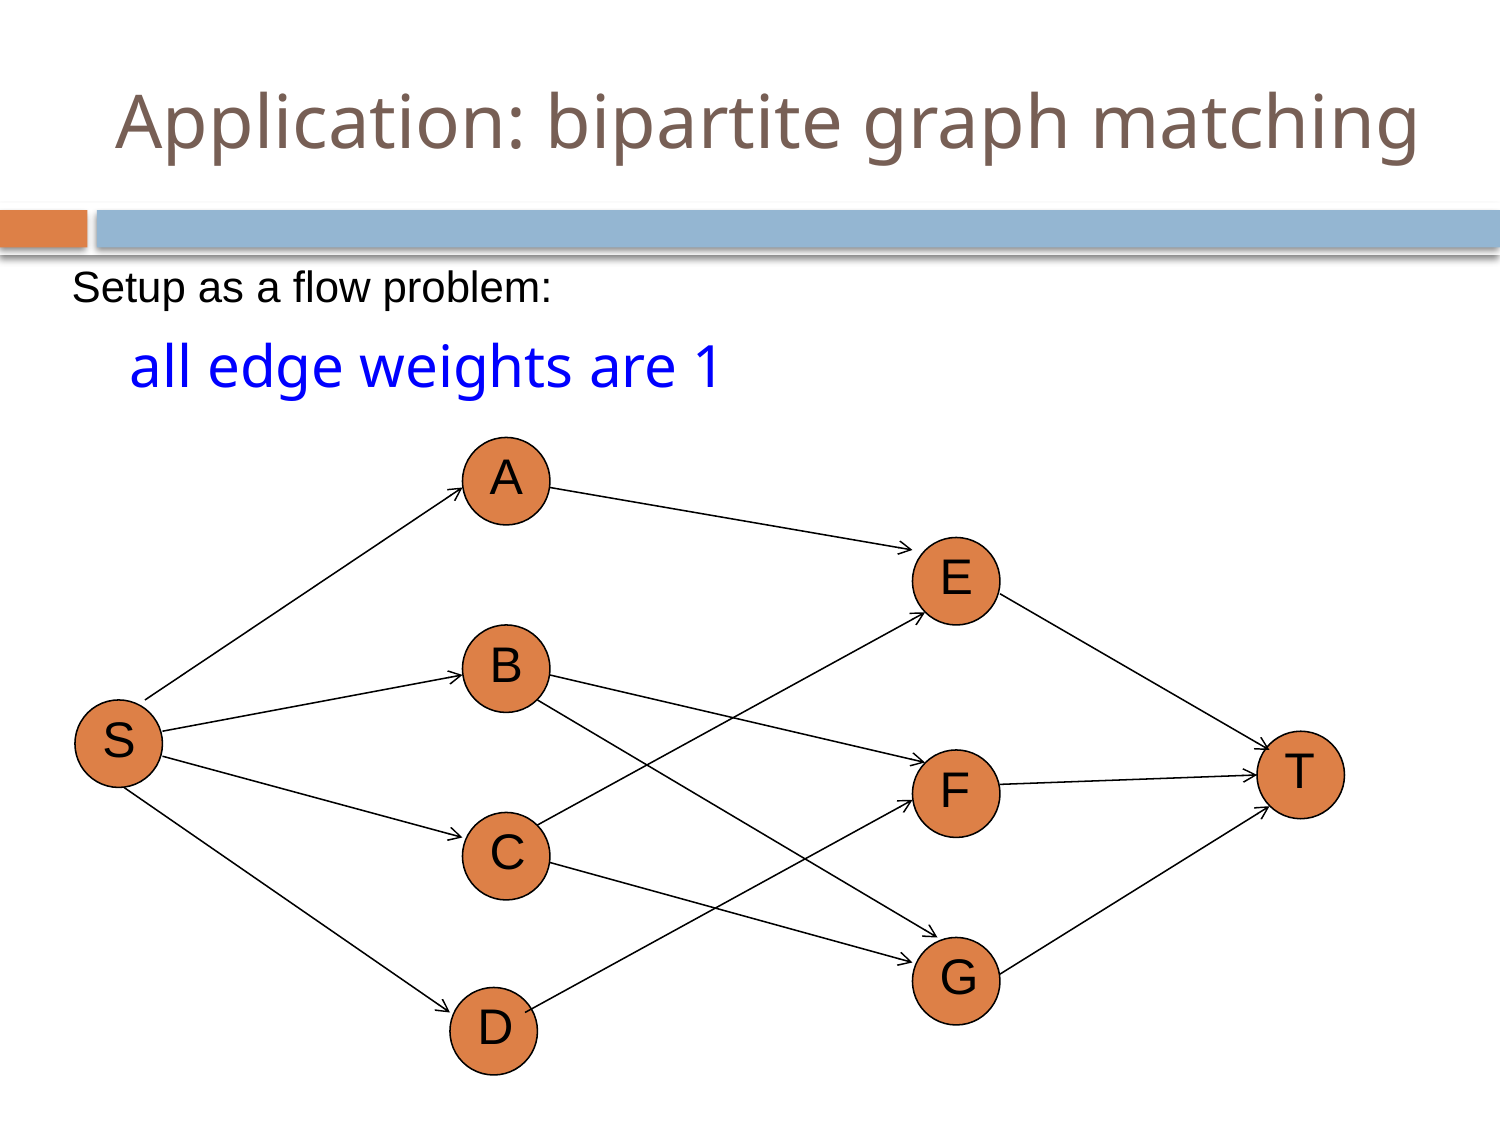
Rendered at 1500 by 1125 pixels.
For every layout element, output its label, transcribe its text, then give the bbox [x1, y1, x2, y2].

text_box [912, 937, 1001, 1026]
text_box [462, 624, 551, 713]
text_box all edge weights are 1 [114, 321, 806, 407]
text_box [1256, 730, 1345, 820]
text_box Setup as a flow problem: [56, 257, 1407, 421]
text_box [449, 987, 538, 1076]
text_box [74, 699, 163, 788]
title Application: bipartite graph matching [100, 37, 1438, 200]
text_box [912, 749, 1001, 838]
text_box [462, 812, 551, 901]
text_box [462, 437, 551, 526]
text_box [912, 537, 1001, 626]
